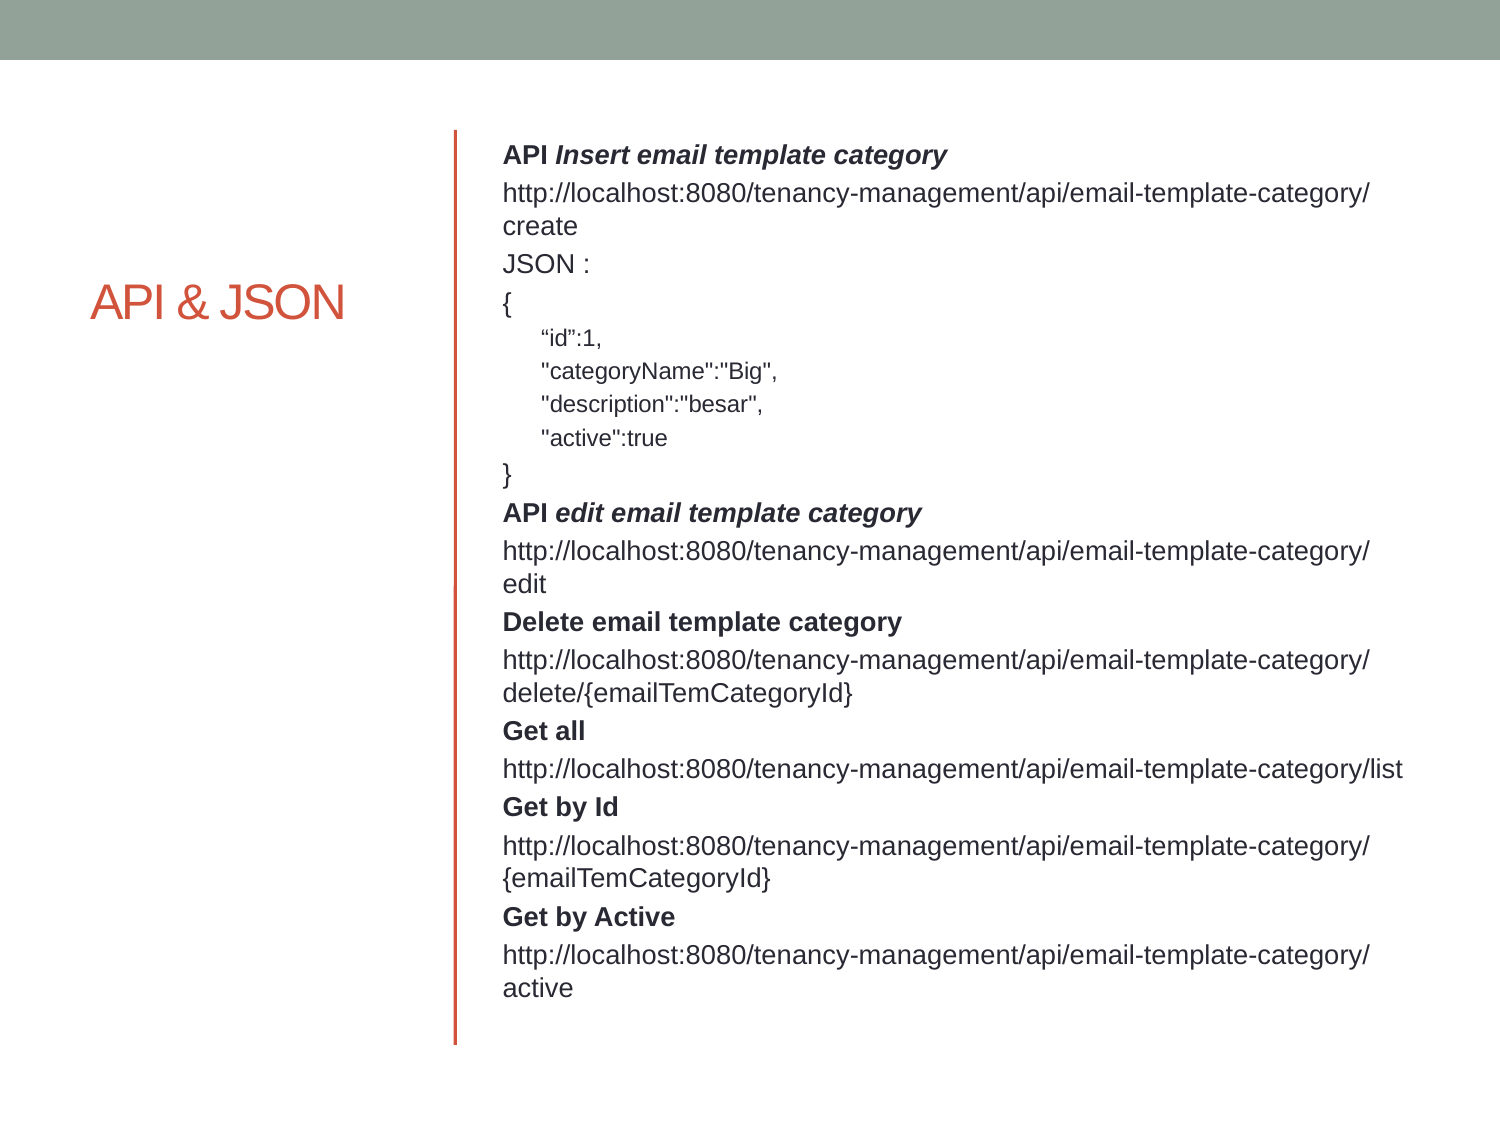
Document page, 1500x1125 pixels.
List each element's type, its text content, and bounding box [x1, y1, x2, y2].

list API Insert email template category http://localhost:8080/tenancy-management/api/email-template-category/create JSON : { “id”:1, "categoryName":"Big", "description":"besar", "active":true } API edit email template category http://localhost:8080/tenancy-management/api/email-template-category/edit Delete email template category http://localhost:8080/tenancy-management/api/email-template-category/delete/{emailTemCategoryId} Get all http://localhost:8080/tenancy-management/api/email-template-category/list Get by Id http://localhost:8080/tenancy-management/api/email-template-category/{emailTemCategoryId} Get by Active http://localhost:8080/tenancy-management/api/email-template-category/active [487, 129, 1425, 1045]
title API & JSON [75, 129, 426, 337]
